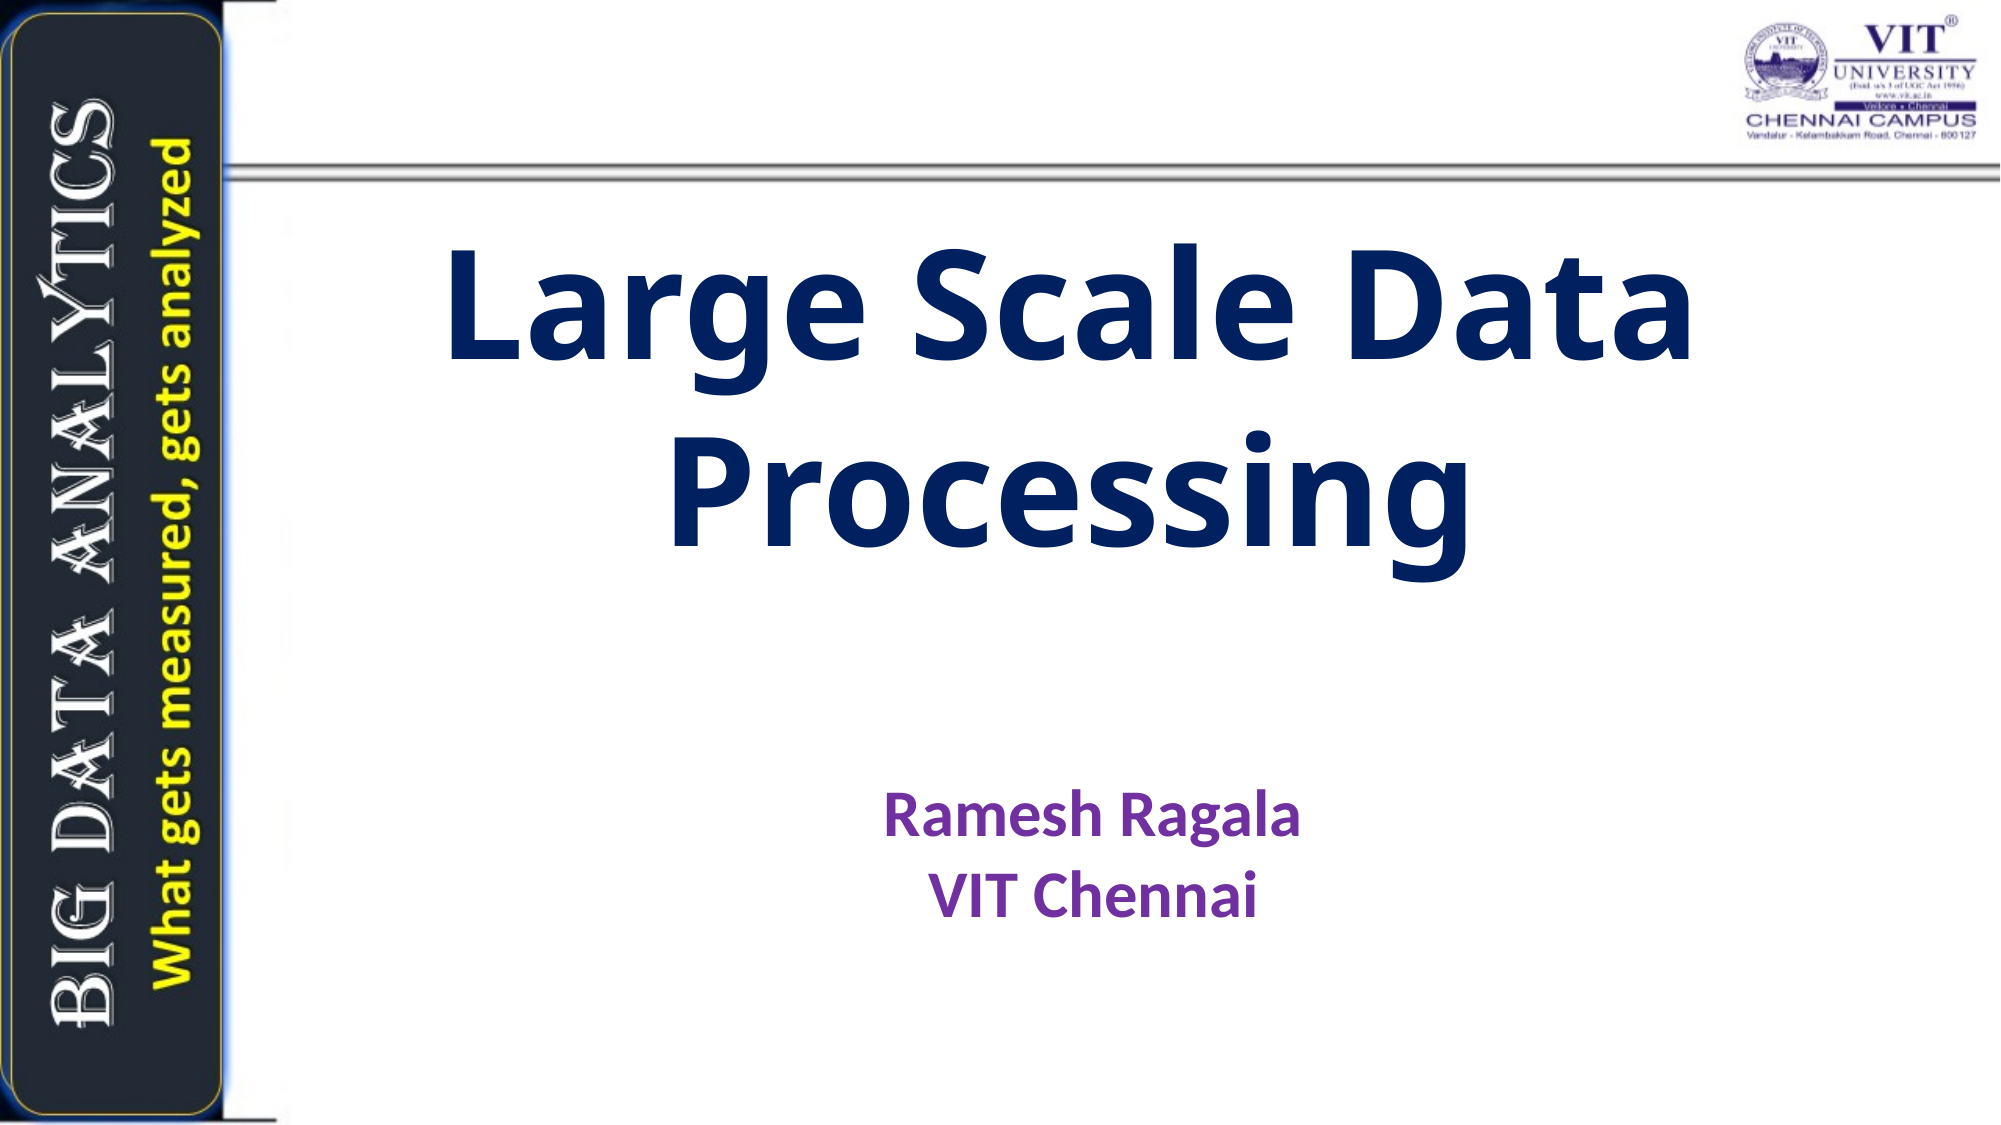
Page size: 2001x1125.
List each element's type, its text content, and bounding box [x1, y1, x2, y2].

text_box Large Scale Data Processing [284, 199, 1855, 591]
picture [0, 0, 2001, 1125]
text_box Ramesh Ragala VIT Chennai [231, 781, 1956, 1053]
